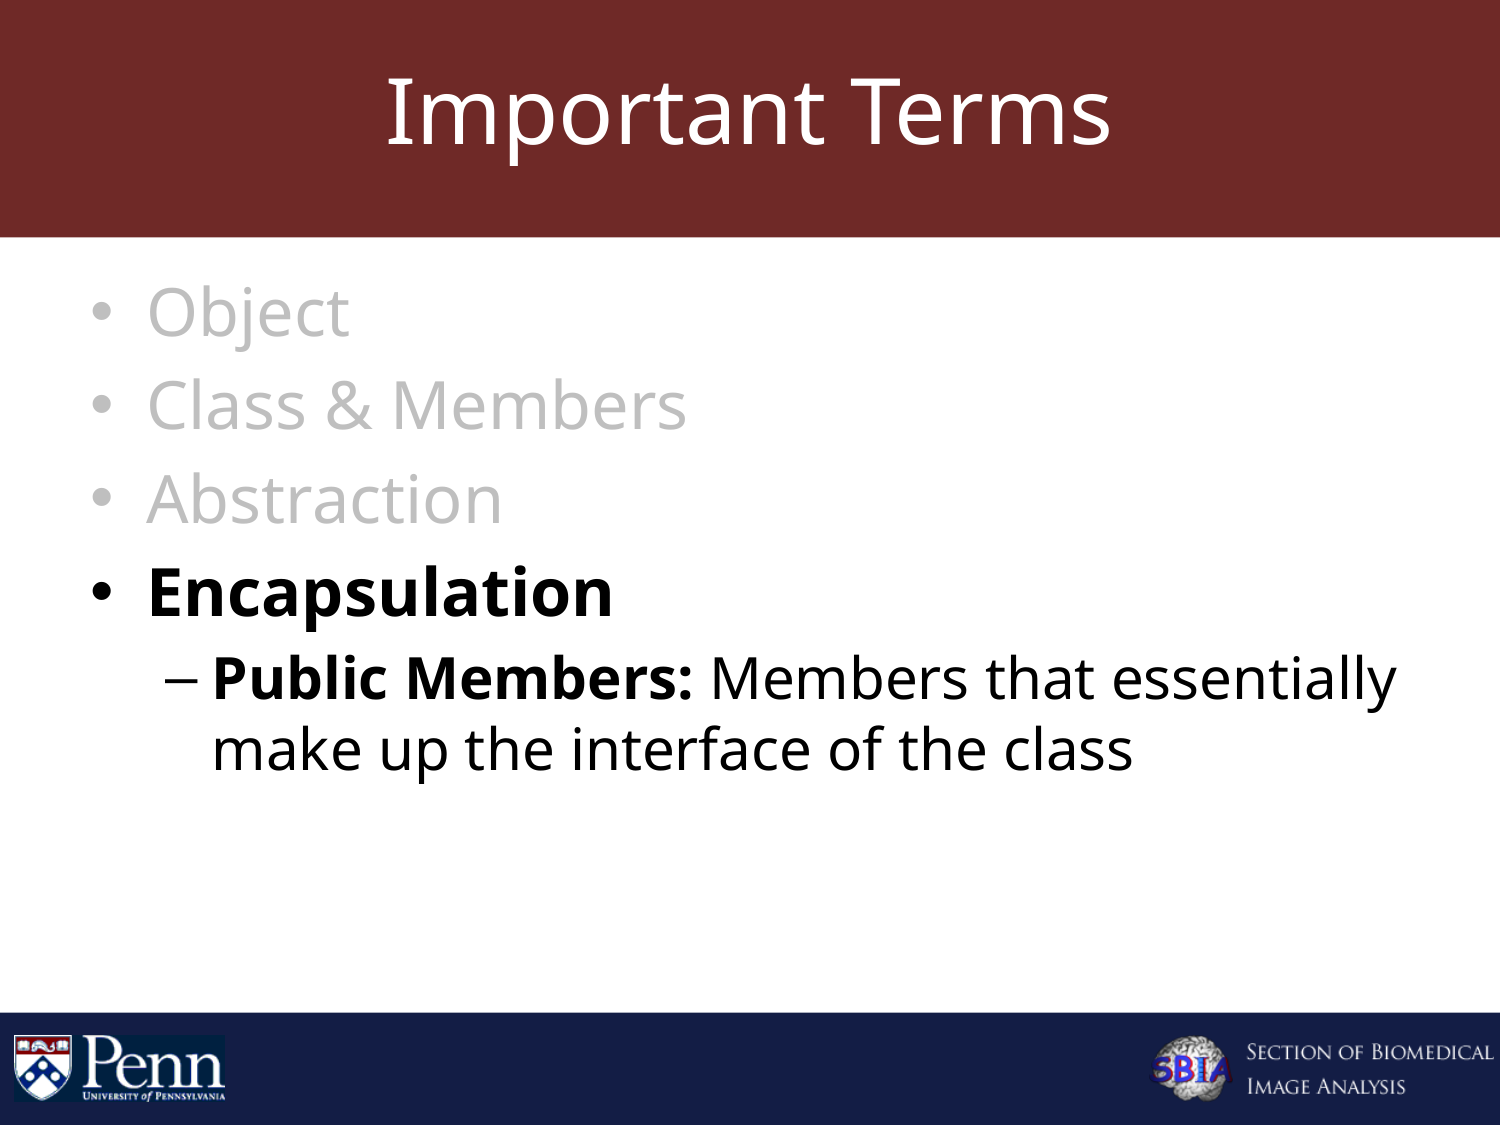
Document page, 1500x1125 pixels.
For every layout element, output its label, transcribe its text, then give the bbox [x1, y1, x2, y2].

picture [1149, 1034, 1494, 1103]
list Object Class & Members Abstraction Encapsulation Public Members: Members that essentially make up the interface of the class [75, 262, 1425, 1013]
picture [14, 1035, 225, 1102]
title Important Terms [75, 45, 1425, 238]
